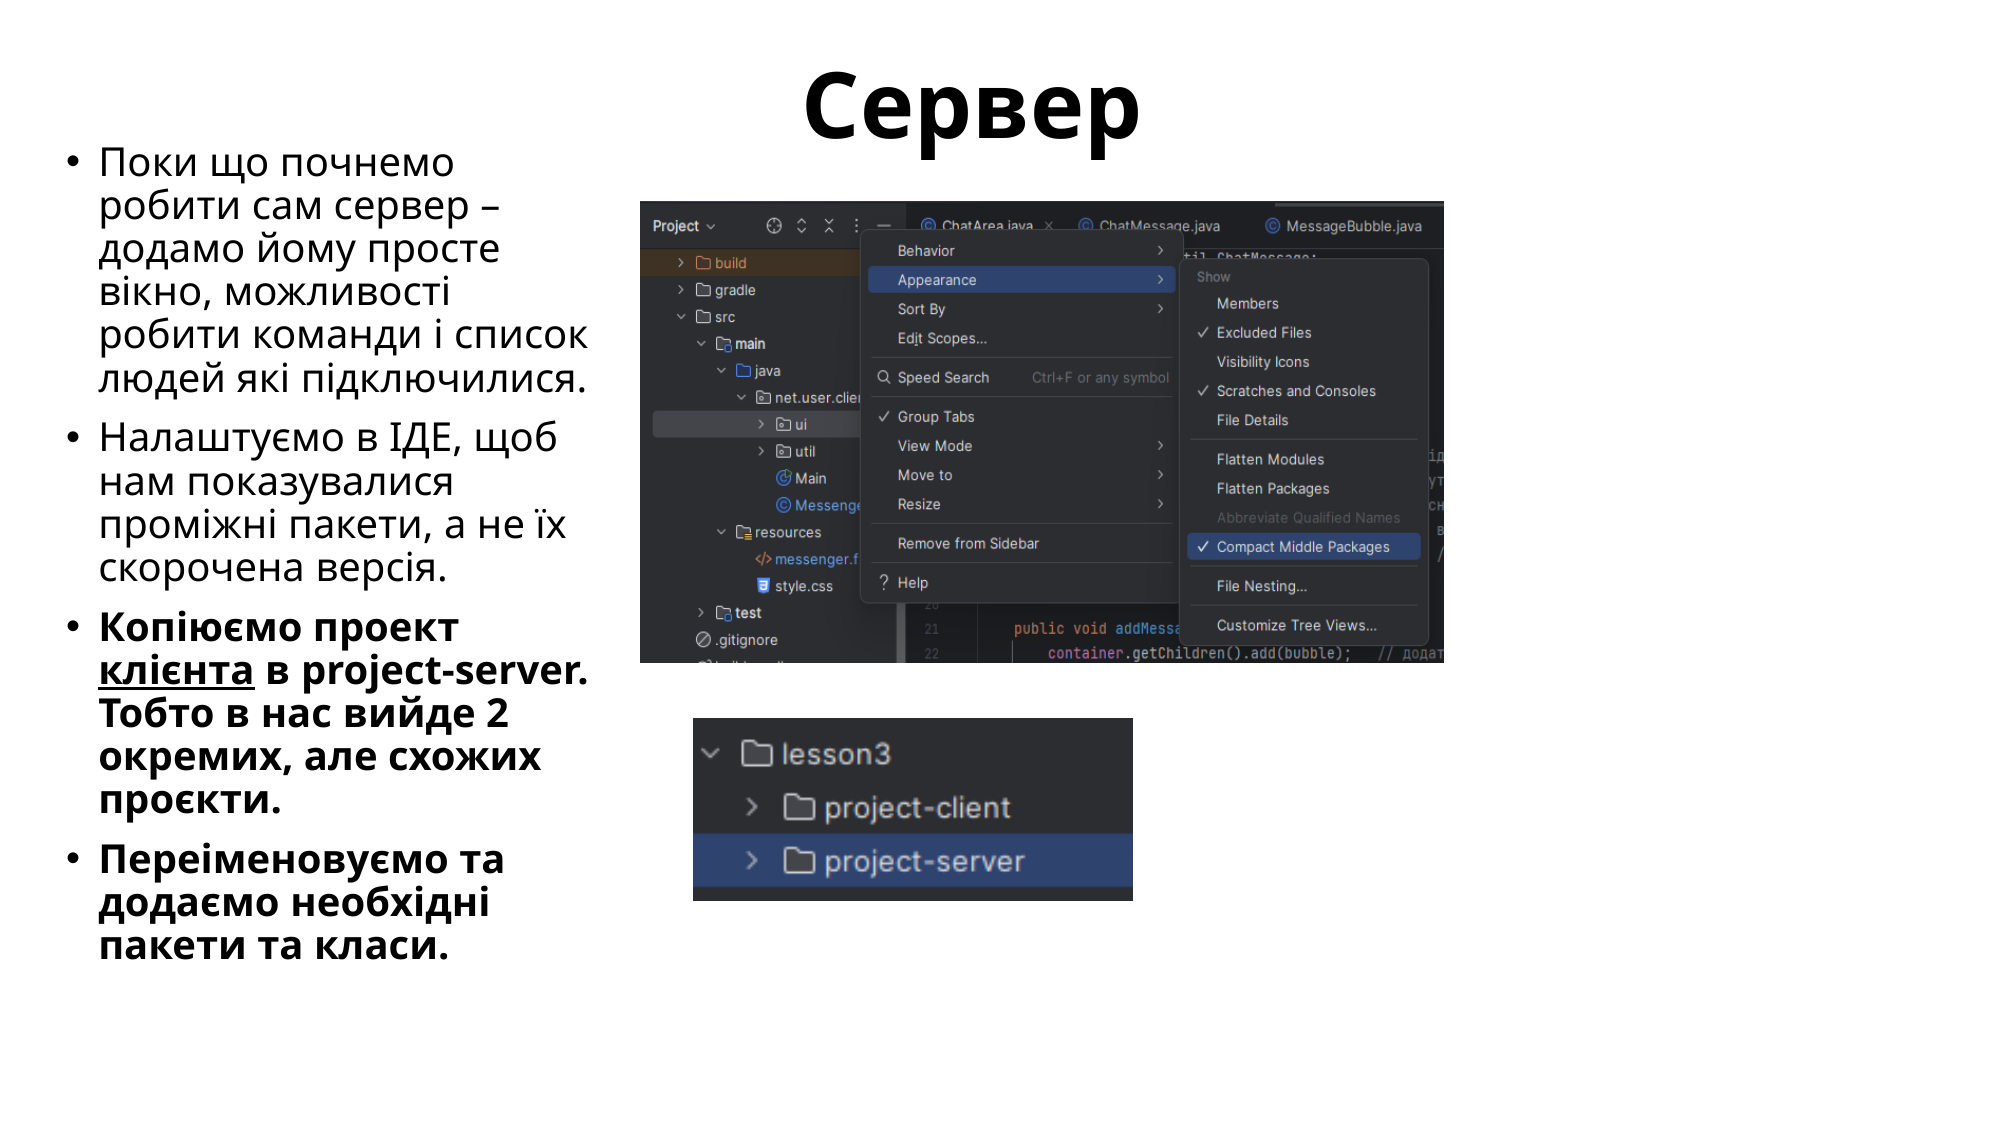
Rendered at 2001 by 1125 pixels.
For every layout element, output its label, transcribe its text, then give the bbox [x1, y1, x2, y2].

title Сервер [109, 0, 1835, 218]
list Поки що почнемо робити сам сервер – додамо йому просте вікно, можливості робити команди і список людей які підключилися. Налаштуємо в ІДЕ, щоб нам показувалися проміжні пакети, а не їх скорочена версія. Копіюємо проект клієнта в project-server. Тобто в нас вийде 2 окремих, але схожих проєкти. Переіменовуємо та додаємо необхідні пакети та класи. [50, 134, 618, 982]
picture [693, 717, 1133, 902]
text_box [640, 181, 1445, 664]
